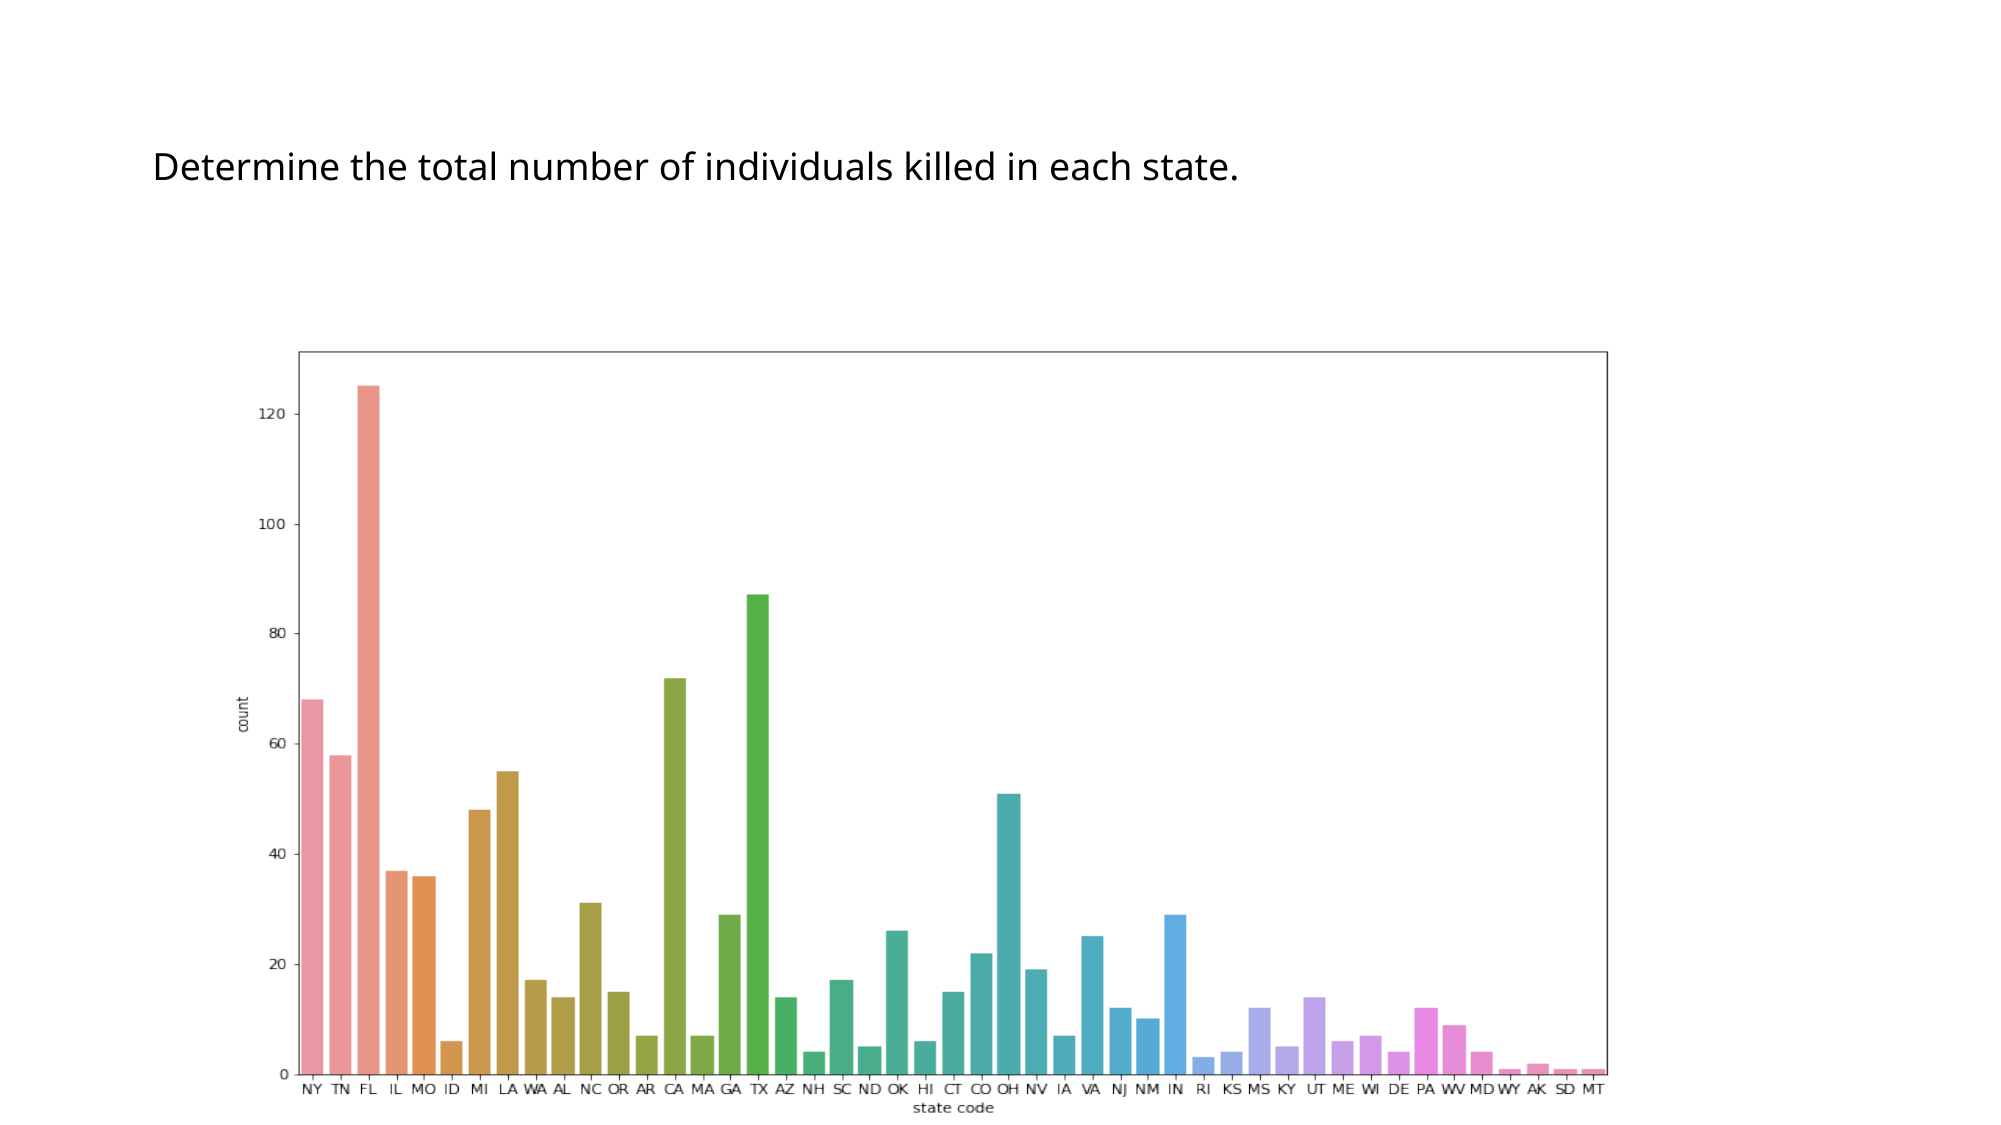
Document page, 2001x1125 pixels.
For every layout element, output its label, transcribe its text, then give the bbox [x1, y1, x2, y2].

title Determine the total number of individuals killed in each state. [137, 59, 1863, 278]
picture [225, 342, 1618, 1125]
